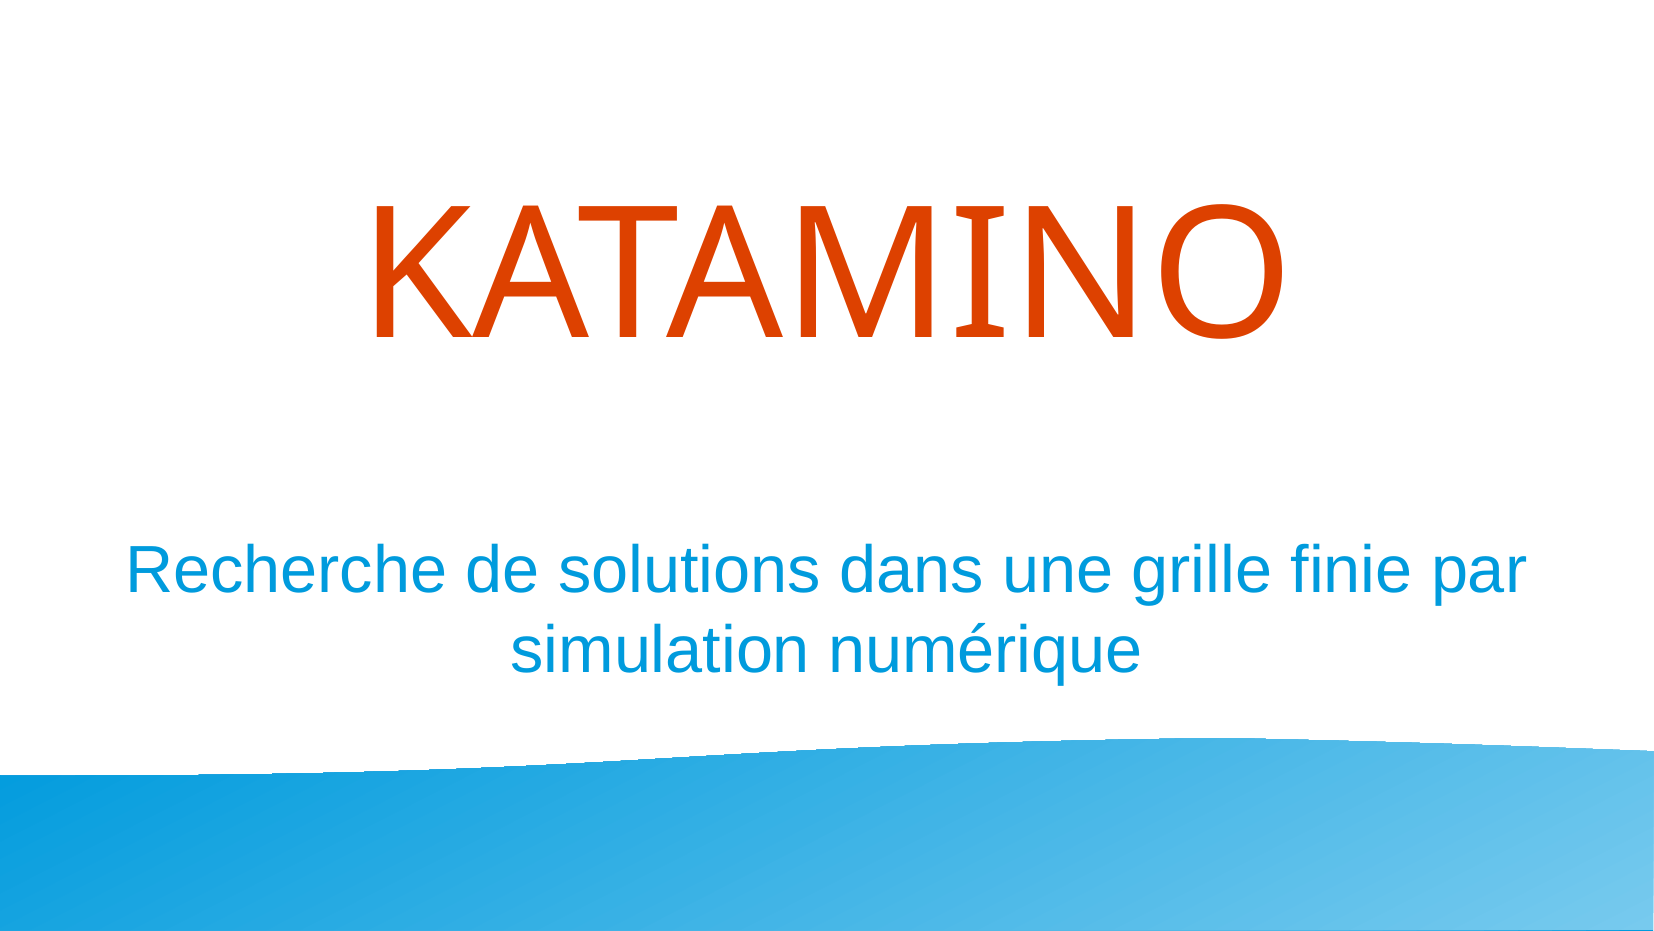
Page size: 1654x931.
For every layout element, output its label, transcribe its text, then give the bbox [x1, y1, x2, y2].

title KATAMINO [44, 175, 1610, 353]
subtitle Recherche de solutions dans une grille finie par simulation numérique [59, 472, 1595, 739]
